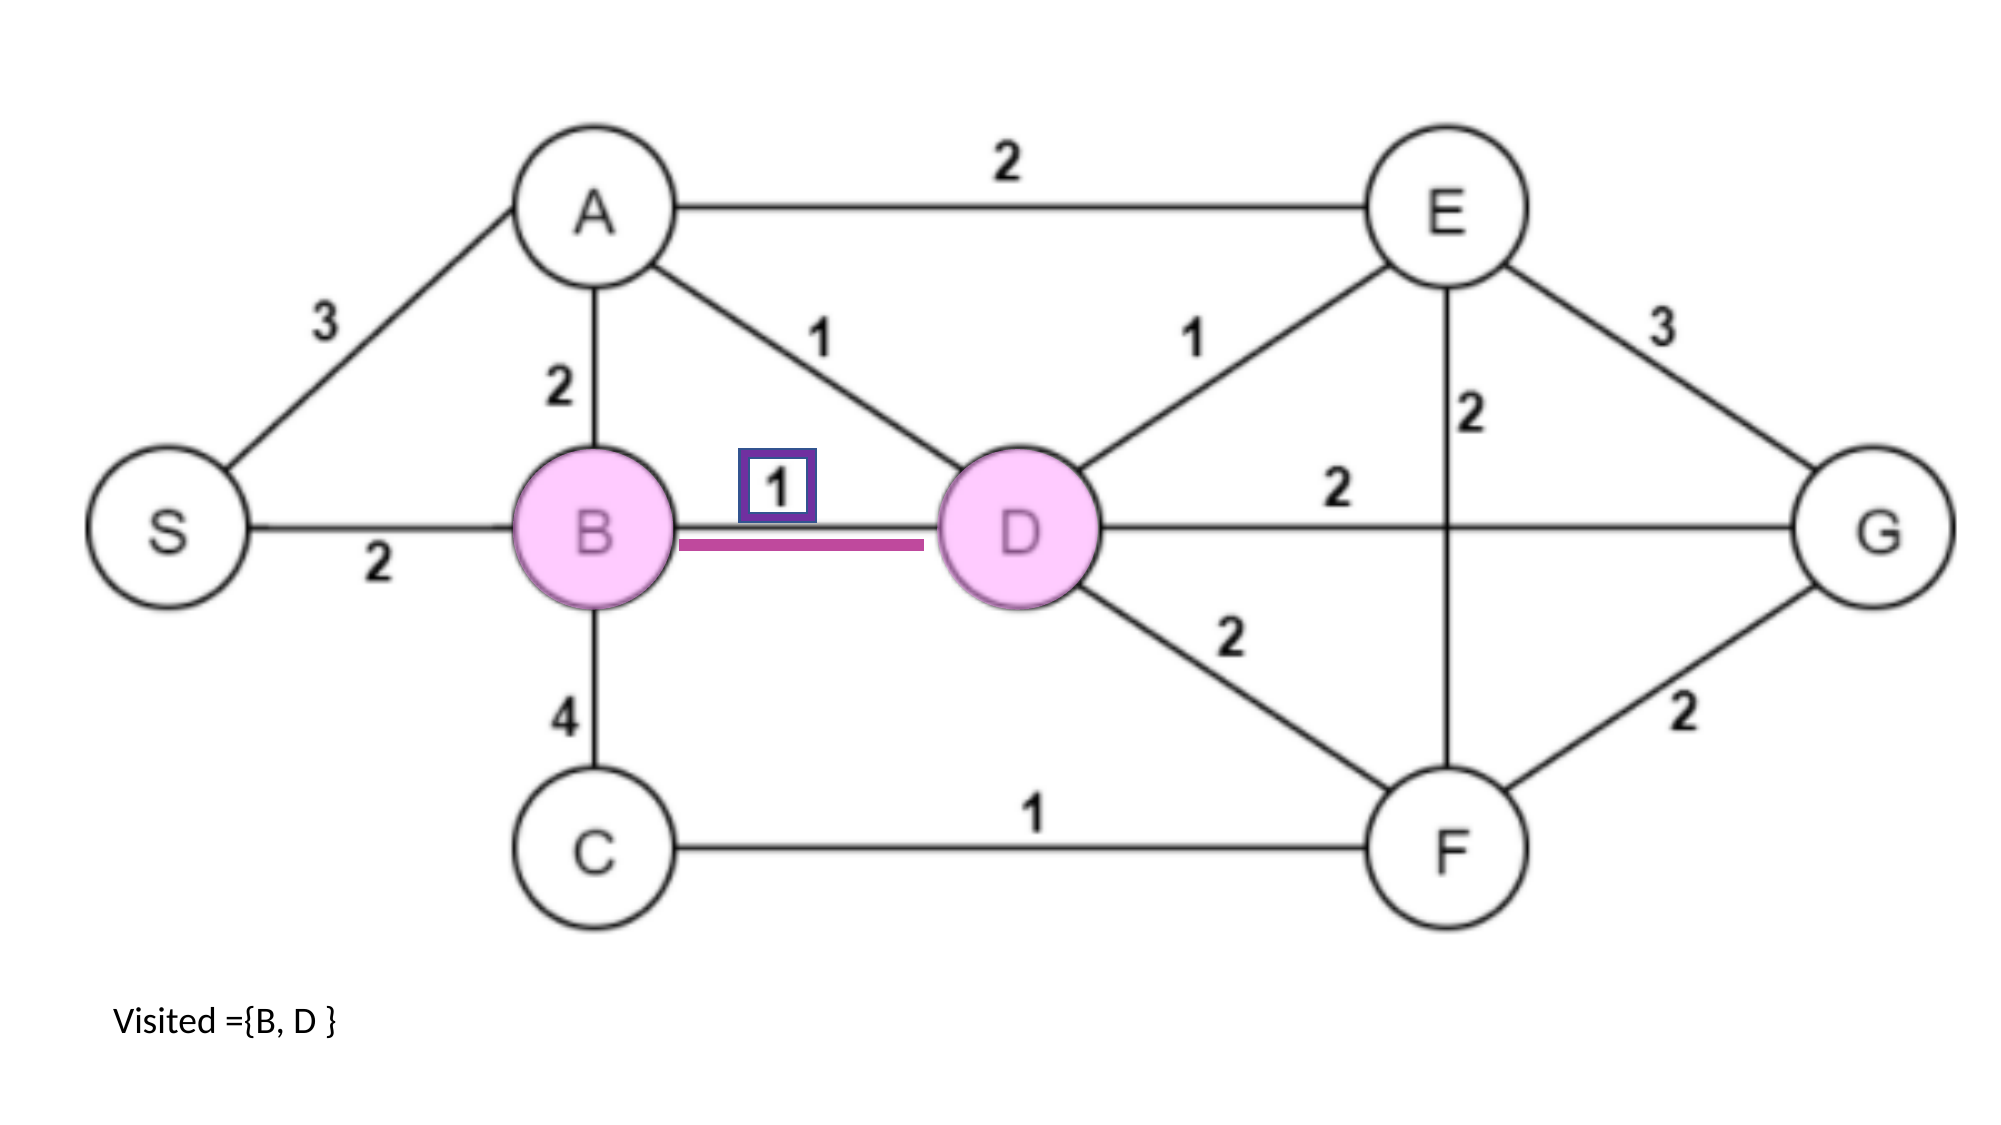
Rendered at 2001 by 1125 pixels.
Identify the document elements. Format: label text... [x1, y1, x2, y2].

text_box Visited ={B, D } [98, 988, 1902, 1049]
picture [60, 107, 1997, 958]
